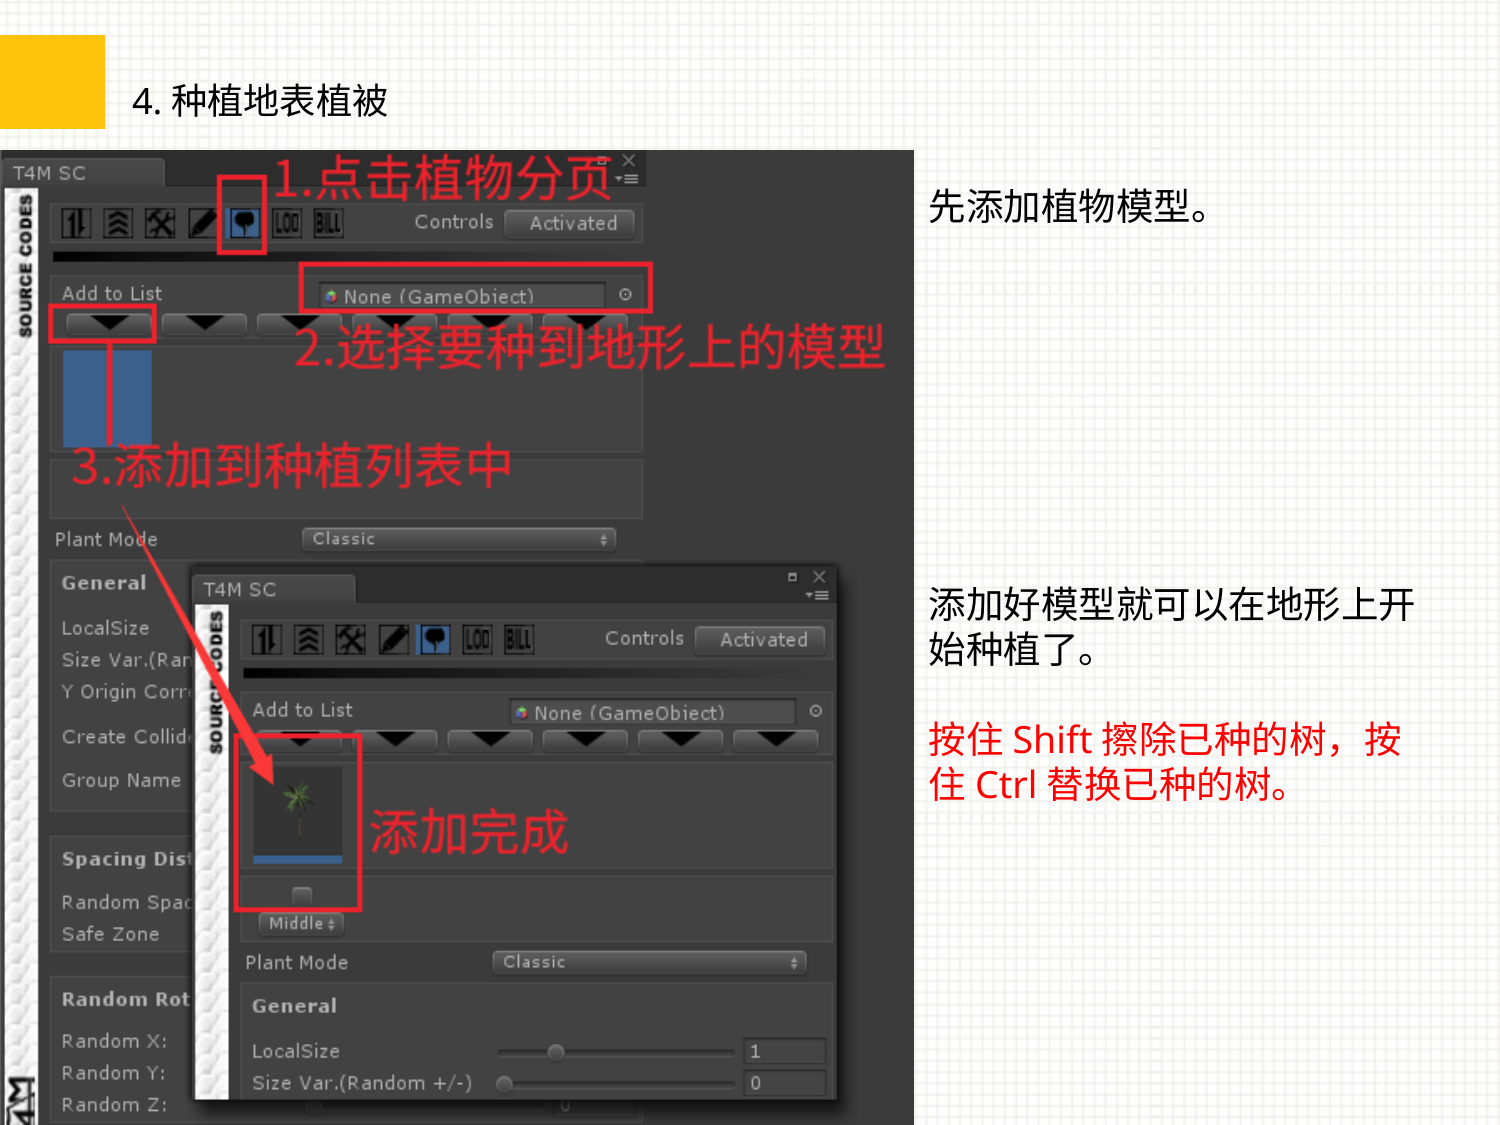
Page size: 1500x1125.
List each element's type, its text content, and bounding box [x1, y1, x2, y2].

picture [0, 0, 1500, 1125]
text_box 添加好模型就可以在地形上开始种植了。 按住Shift擦除已种的树，按住Ctrl替换已种的树。 [918, 574, 1442, 859]
text_box 先添加植物模型。 [918, 175, 1500, 236]
list 4.种植地表植被 [116, 70, 1468, 130]
text_box [0, 33, 107, 131]
